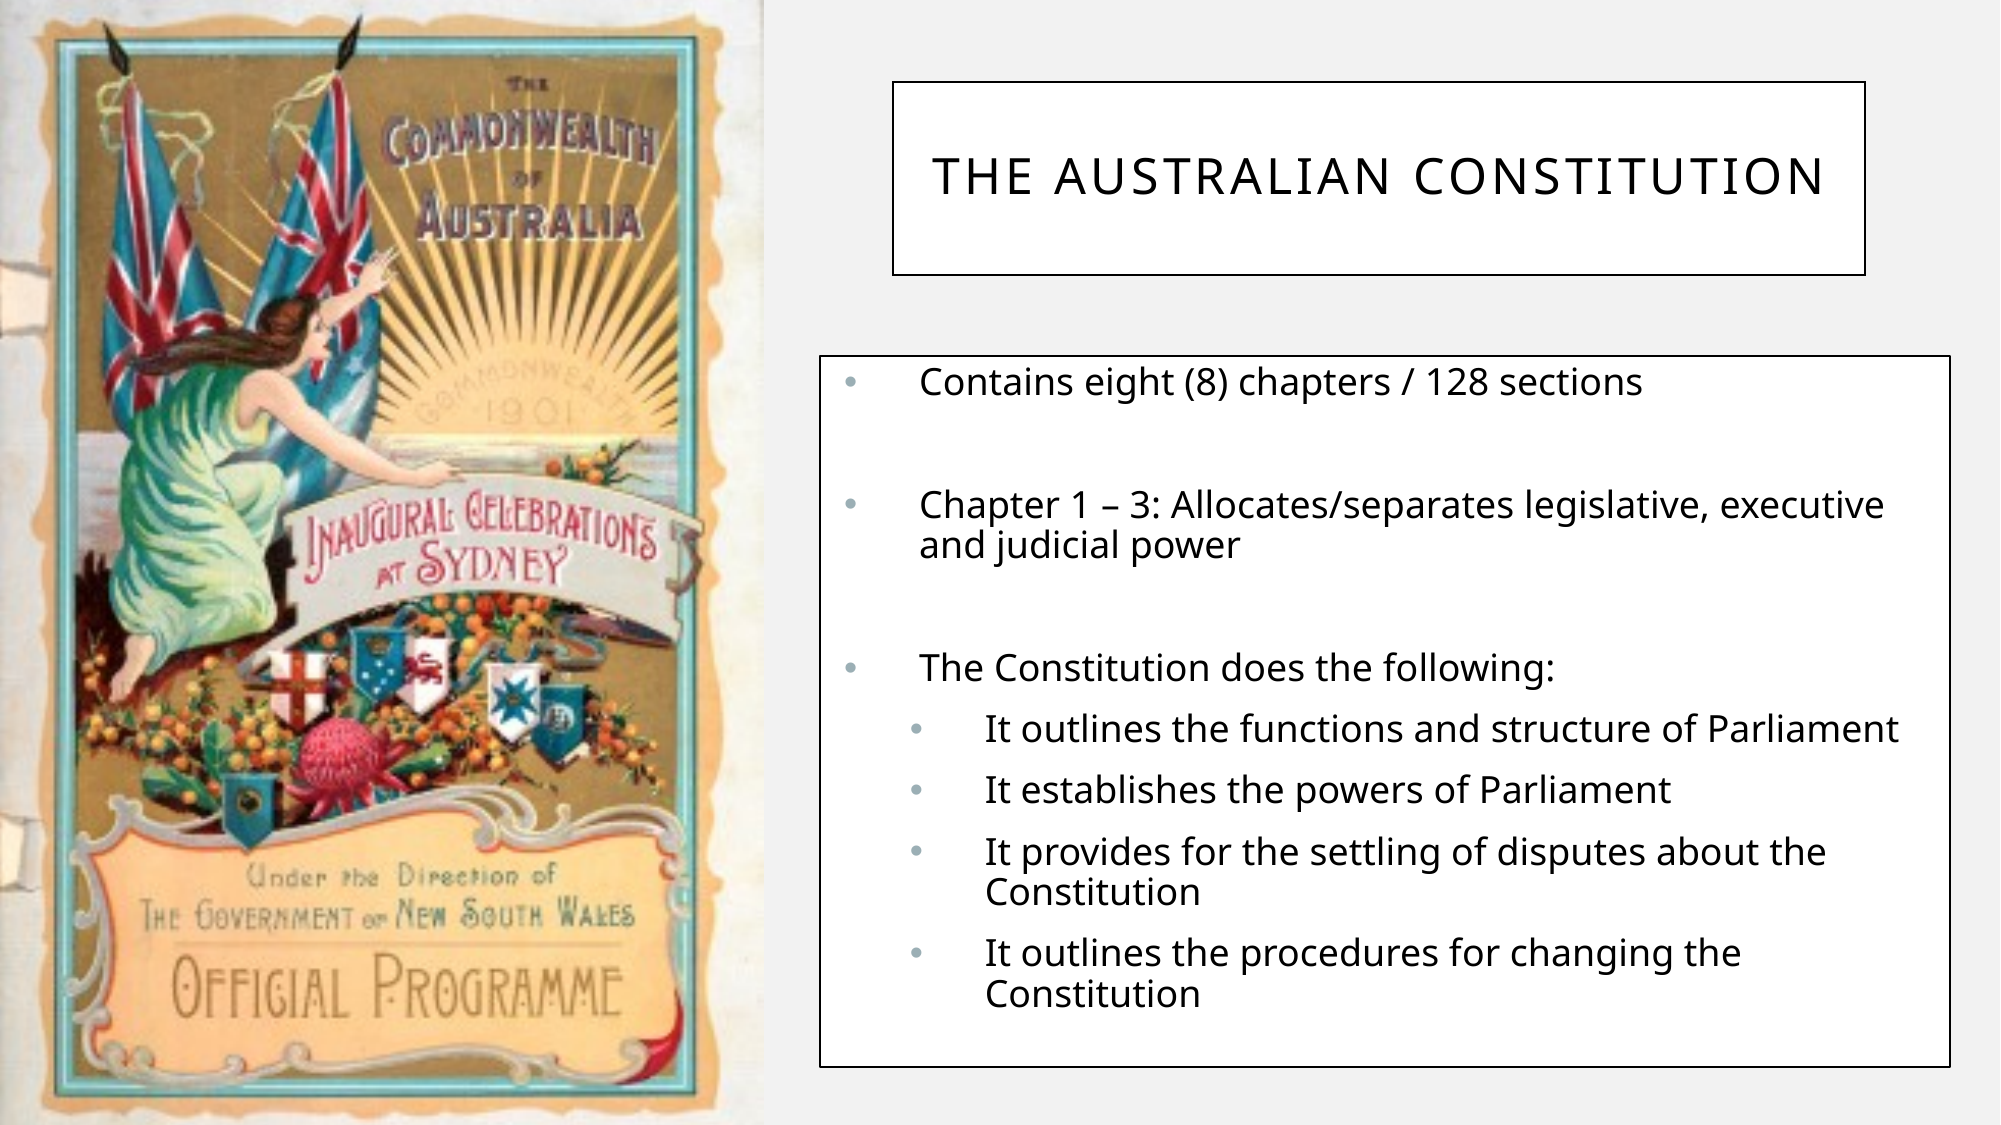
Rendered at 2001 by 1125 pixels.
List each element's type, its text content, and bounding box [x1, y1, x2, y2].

list Contains eight (8) chapters / 128 sections Chapter 1 – 3: Allocates/separates legislative, executive and judicial power The Constitution does the following: It outlines the functions and structure of Parliament It establishes the powers of Parliament It provides for the settling of disputes about the Constitution It outlines the procedures for changing the Constitution [819, 355, 1951, 1068]
title The Australian Constitution [892, 81, 1866, 276]
picture [0, 0, 764, 1125]
